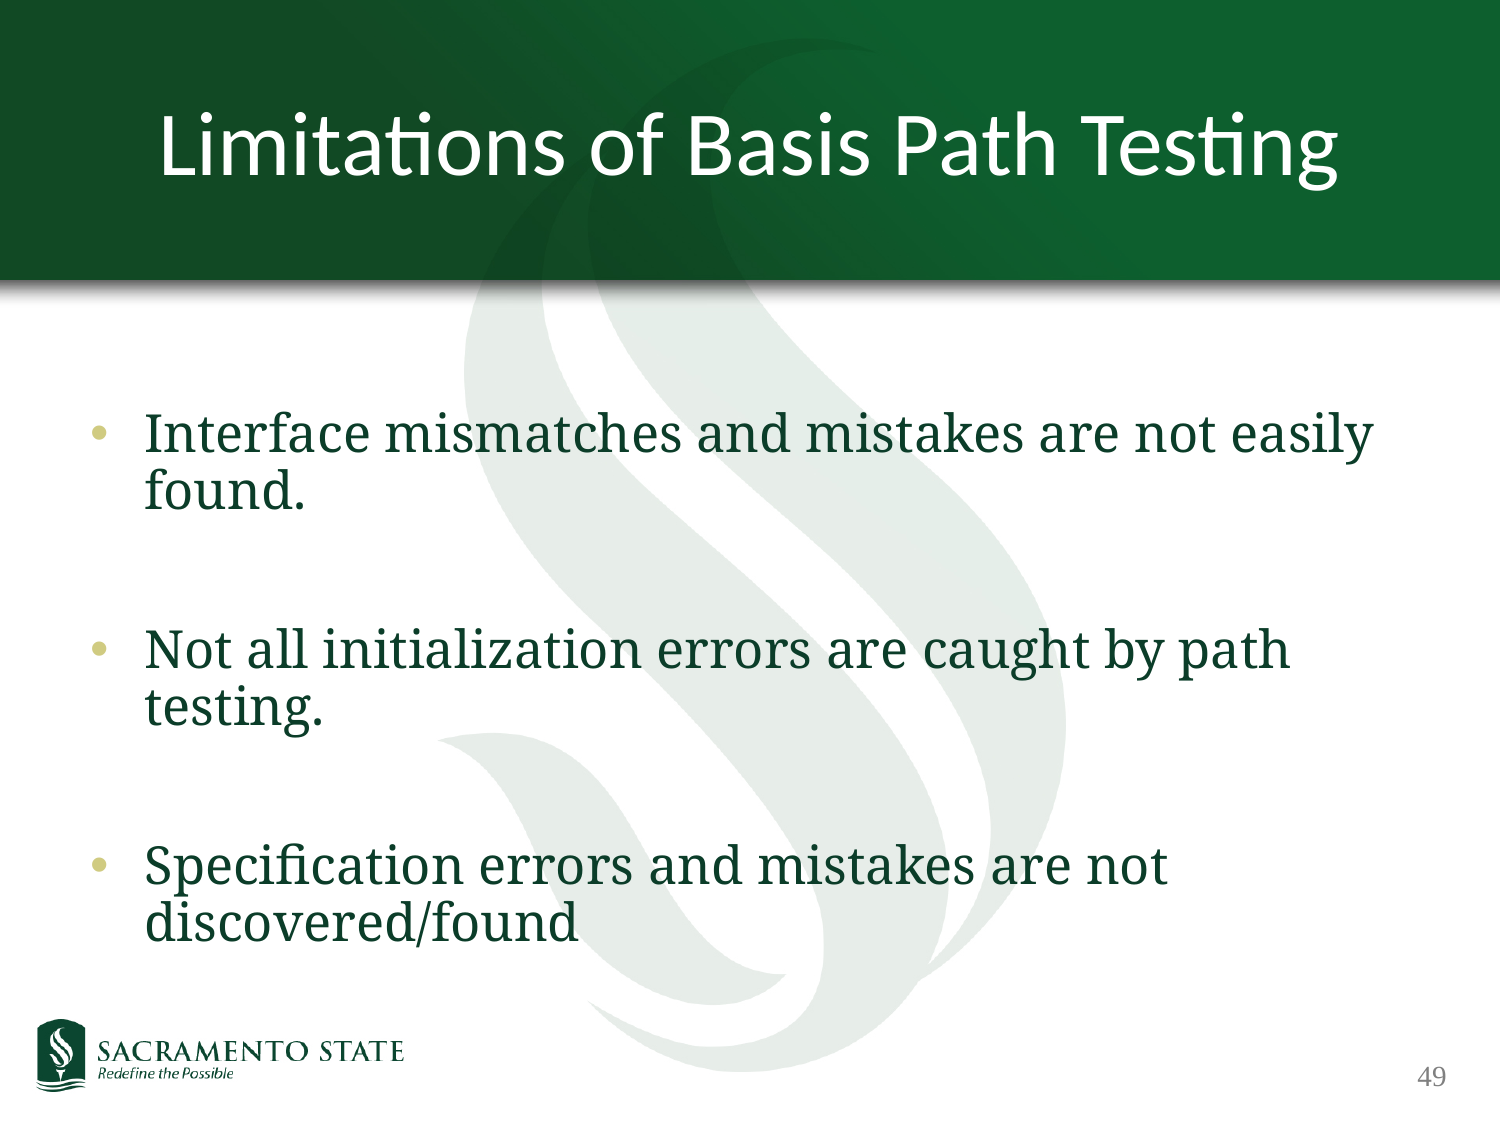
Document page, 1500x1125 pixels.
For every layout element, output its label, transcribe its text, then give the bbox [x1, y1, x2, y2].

picture [0, 0, 1500, 1125]
title Limitations of Basis Path Testing [75, 45, 1425, 233]
list Interface mismatches and mistakes are not easily found. Not all initialization errors are caught by path testing. Specification errors and mistakes are not discovered/found [75, 325, 1425, 961]
text_box 49 [1389, 1050, 1462, 1100]
